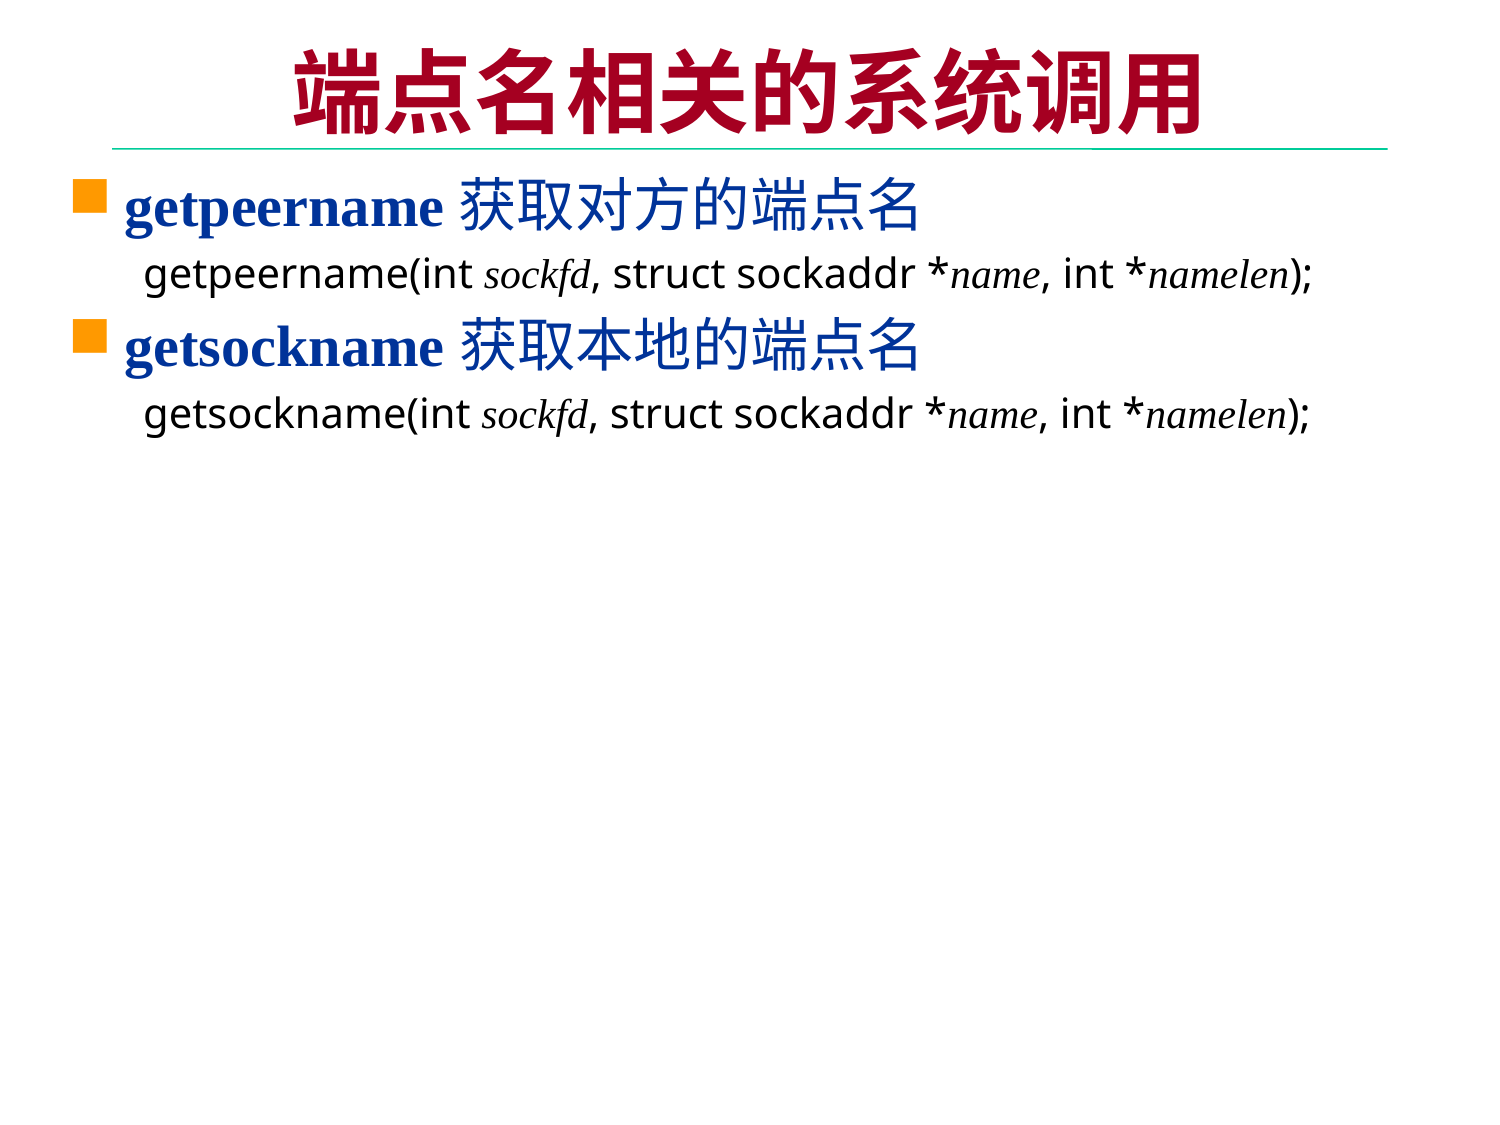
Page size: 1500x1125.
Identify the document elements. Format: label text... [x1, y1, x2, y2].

title 端点名相关的系统调用 [112, 31, 1388, 150]
list getpeername获取对方的端点名 getpeername(int sockfd, struct sockaddr *name, int *namelen); getsockname获取本地的端点名 getsockname(int sockfd, struct sockaddr *name, int *namelen); [53, 160, 1436, 1047]
